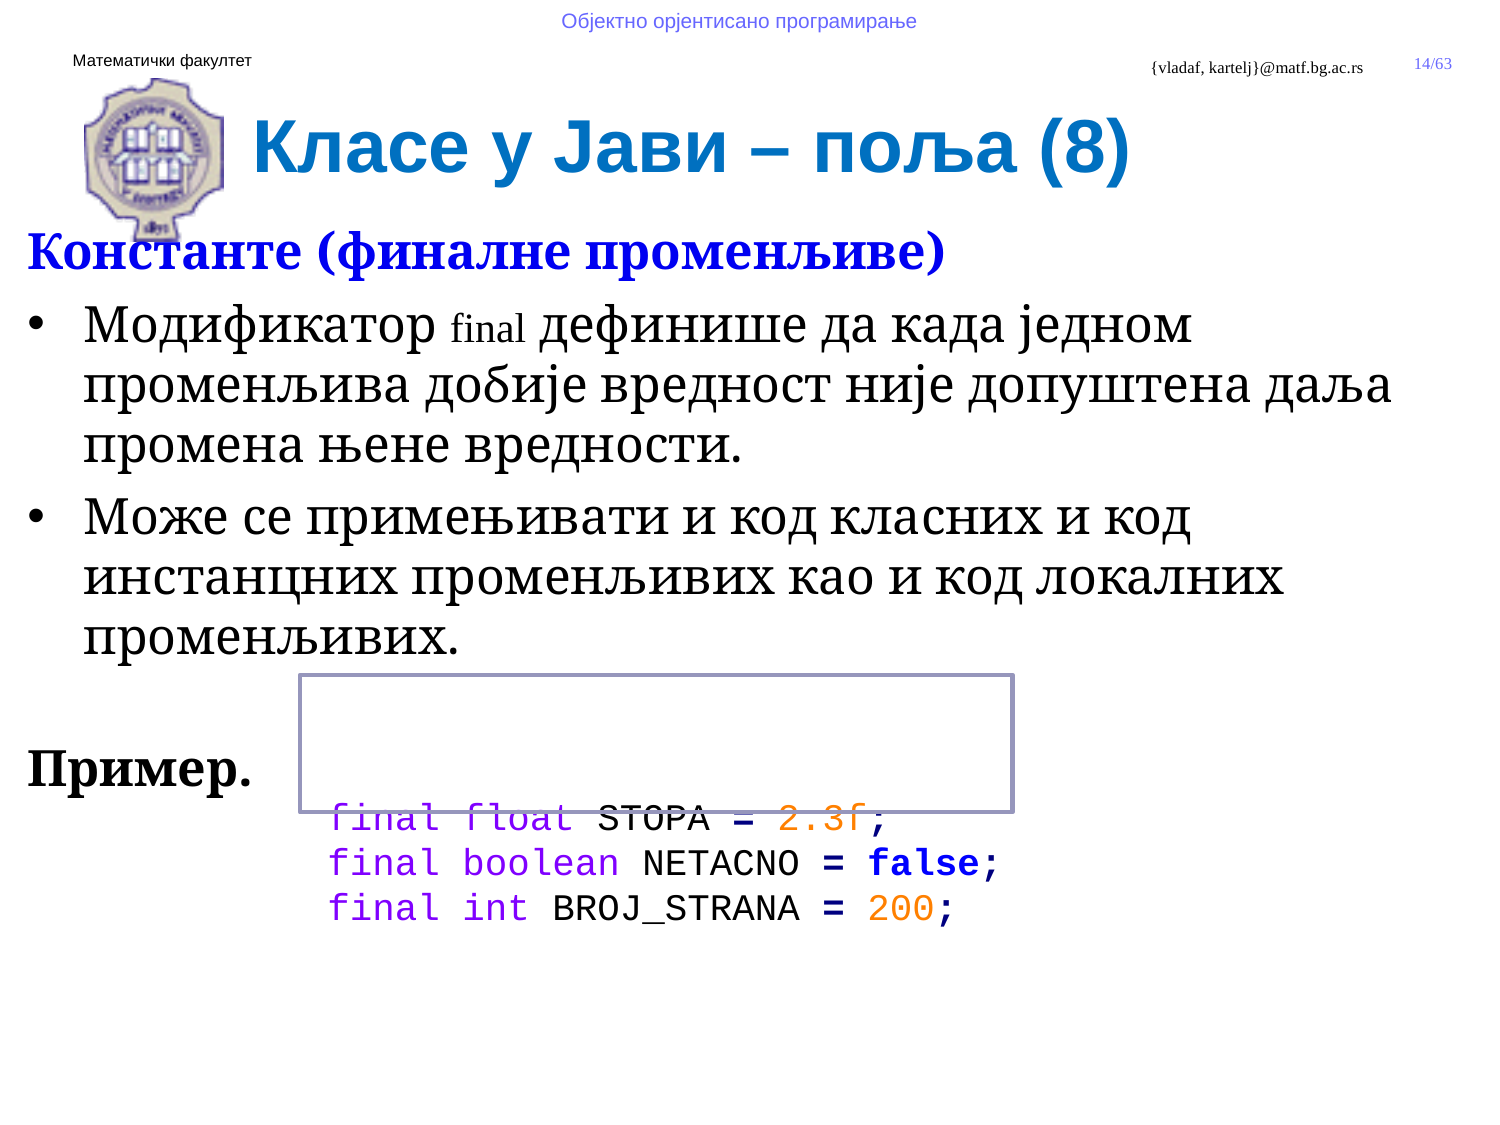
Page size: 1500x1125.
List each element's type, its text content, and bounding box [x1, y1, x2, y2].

text_box Класе у Јави – поља (8) [237, 90, 1463, 233]
picture [84, 78, 224, 212]
text_box Константе (финалне променљиве) Модификатор final дефинише да када једном променљива добије вредност није допуштена даља промена њене вредности. Може се примењивати и код класних и код инстанцних променљивих као и код локалних променљивих. Пример. final float STOPA = 2.3f; final boolean NETACNO = false; final int BROJ_STRANA = 200; [12, 212, 1475, 1008]
text_box [298, 673, 1015, 814]
